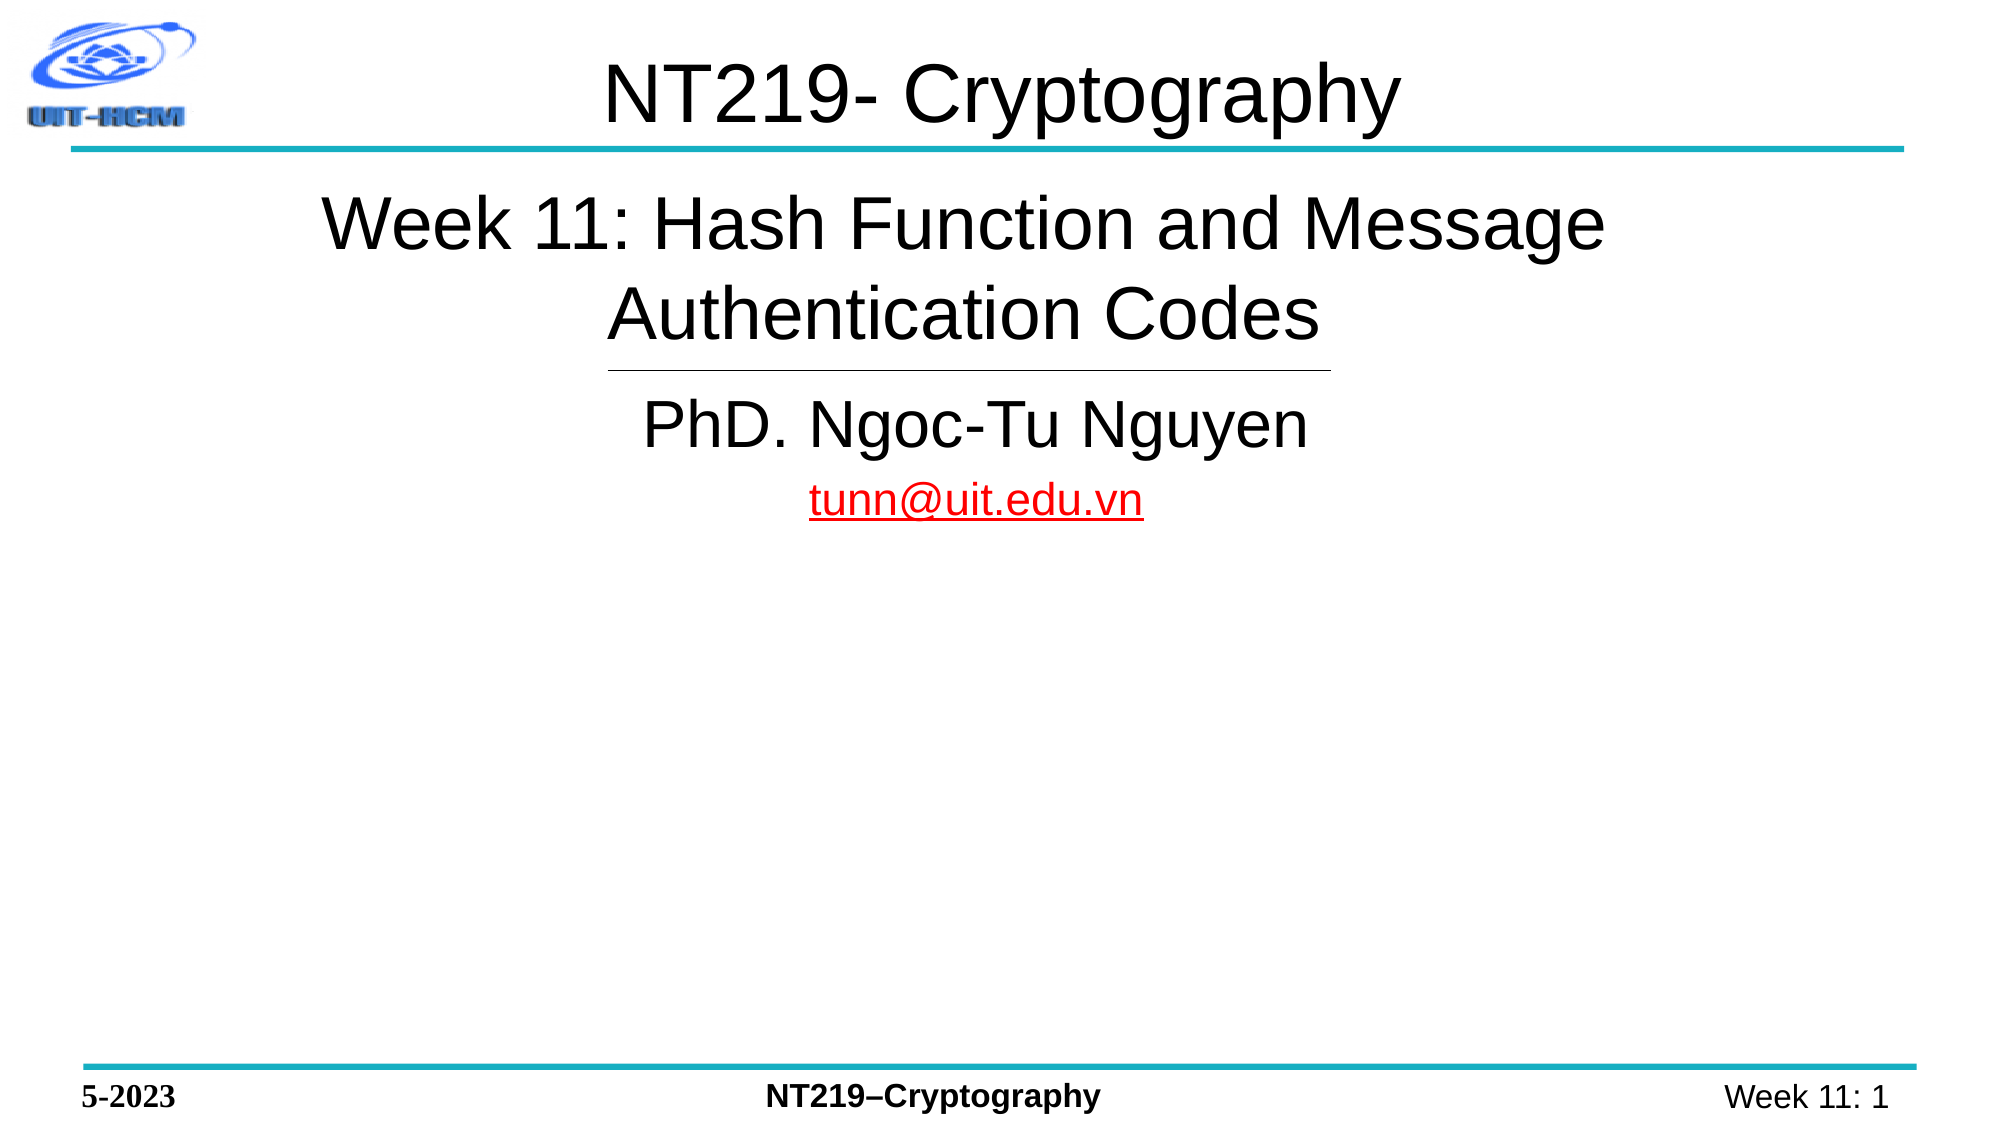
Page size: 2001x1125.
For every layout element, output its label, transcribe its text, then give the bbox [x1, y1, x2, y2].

text_box Week 11: Hash Function and Message Authentication Codes [102, 183, 1827, 436]
title NT219- Cryptography [456, 24, 1603, 155]
picture [7, 9, 217, 138]
list PhD. Ngoc-Tu Nguyen tunn@uit.edu.vn [279, 436, 1674, 667]
